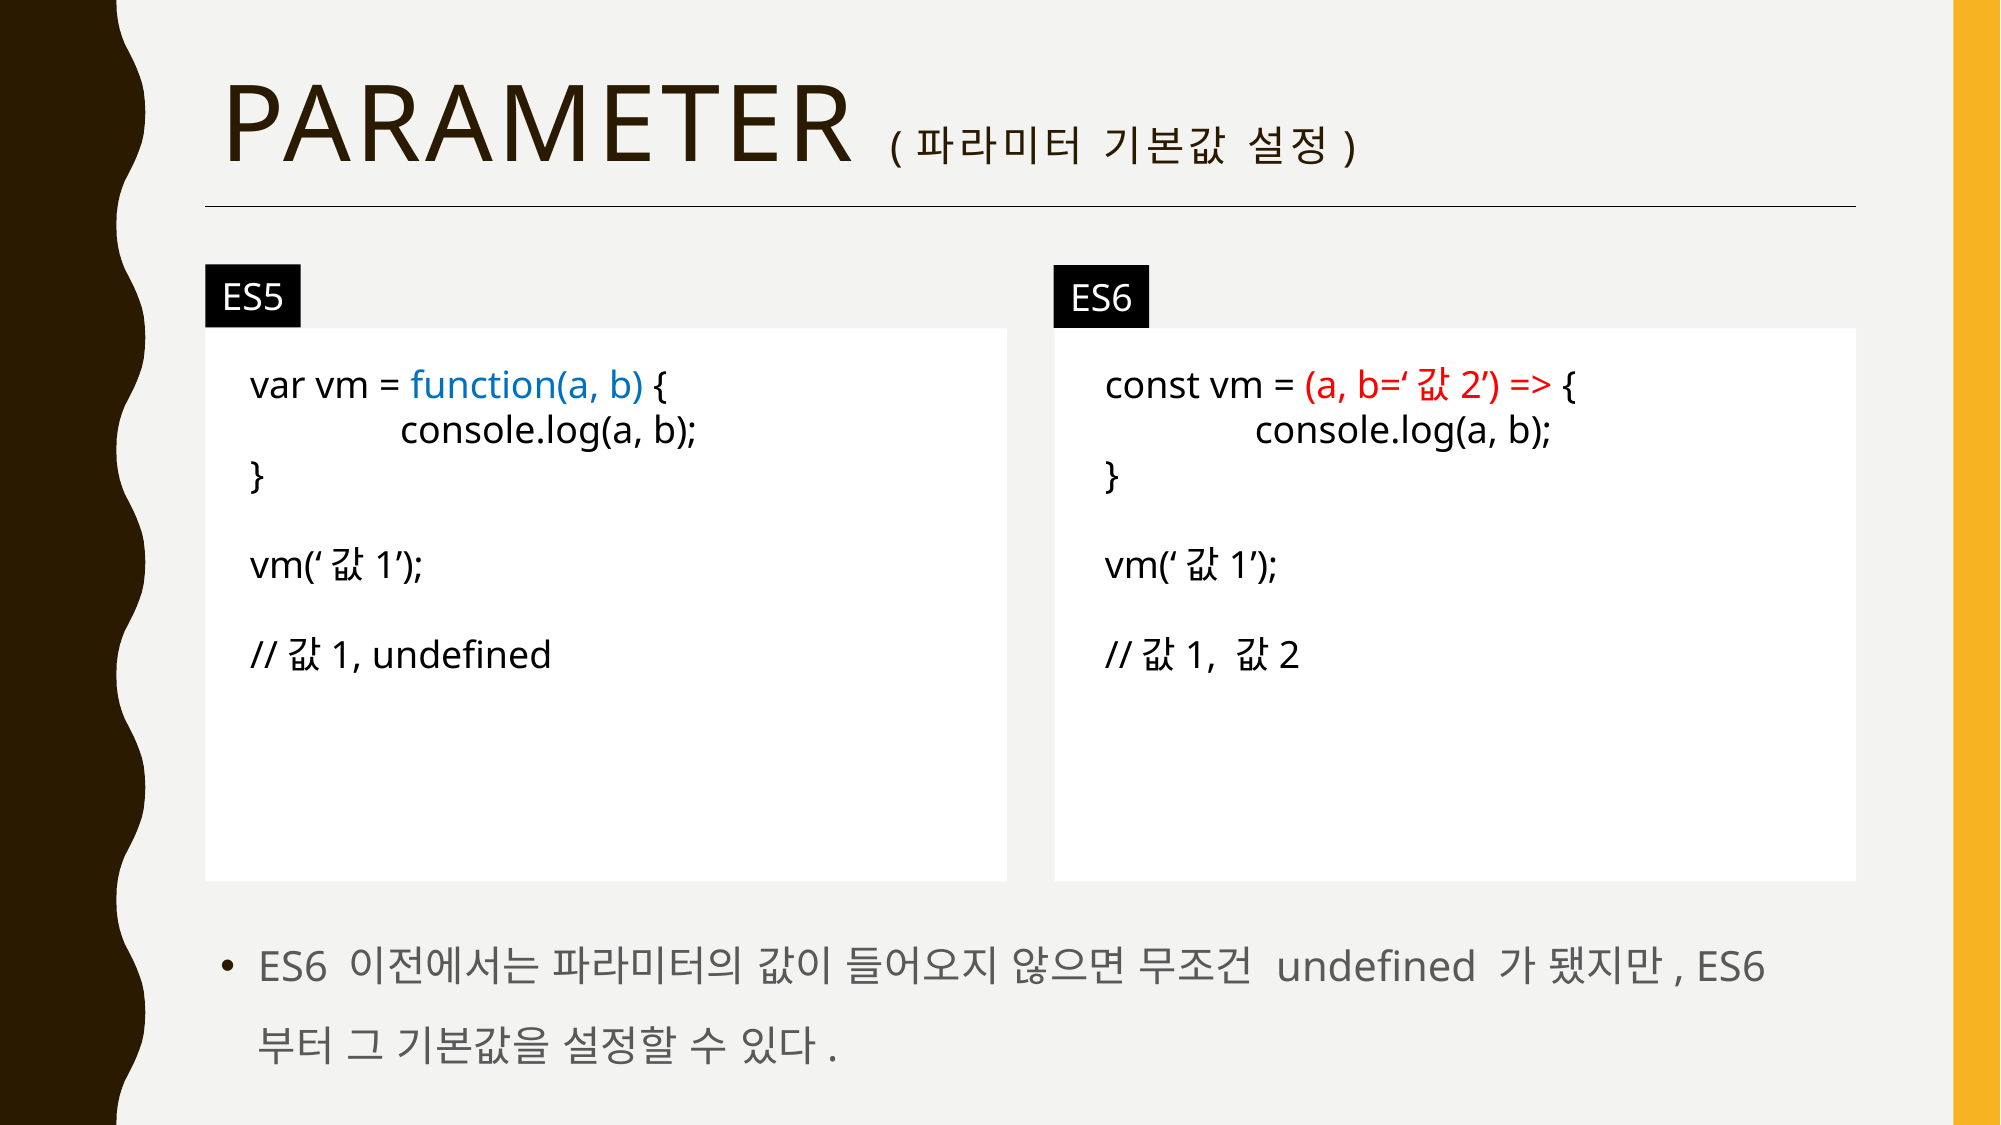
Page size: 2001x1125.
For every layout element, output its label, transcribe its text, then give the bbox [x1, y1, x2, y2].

text_box [204, 327, 1008, 882]
title Parameter (파라미터 기본값 설정) [205, 62, 1875, 308]
list ES6 이전에서는 파라미터의 값이 들어오지 않으면 무조건 undefined 가 됐지만, ES6 부터 그 기본값을 설정할 수 있다. [205, 902, 1857, 1106]
text_box [204, 263, 302, 328]
text_box [1053, 327, 1857, 882]
text_box ES6 [1055, 266, 1148, 327]
text_box ES5 [206, 266, 300, 326]
text_box const vm = (a, b=‘값2’) => { console.log(a, b); } vm(‘값1’); //값1, 값2 [1089, 353, 1821, 683]
text_box var vm = function(a, b) { console.log(a, b); } vm(‘값1’); //값1, undefined [235, 353, 967, 683]
